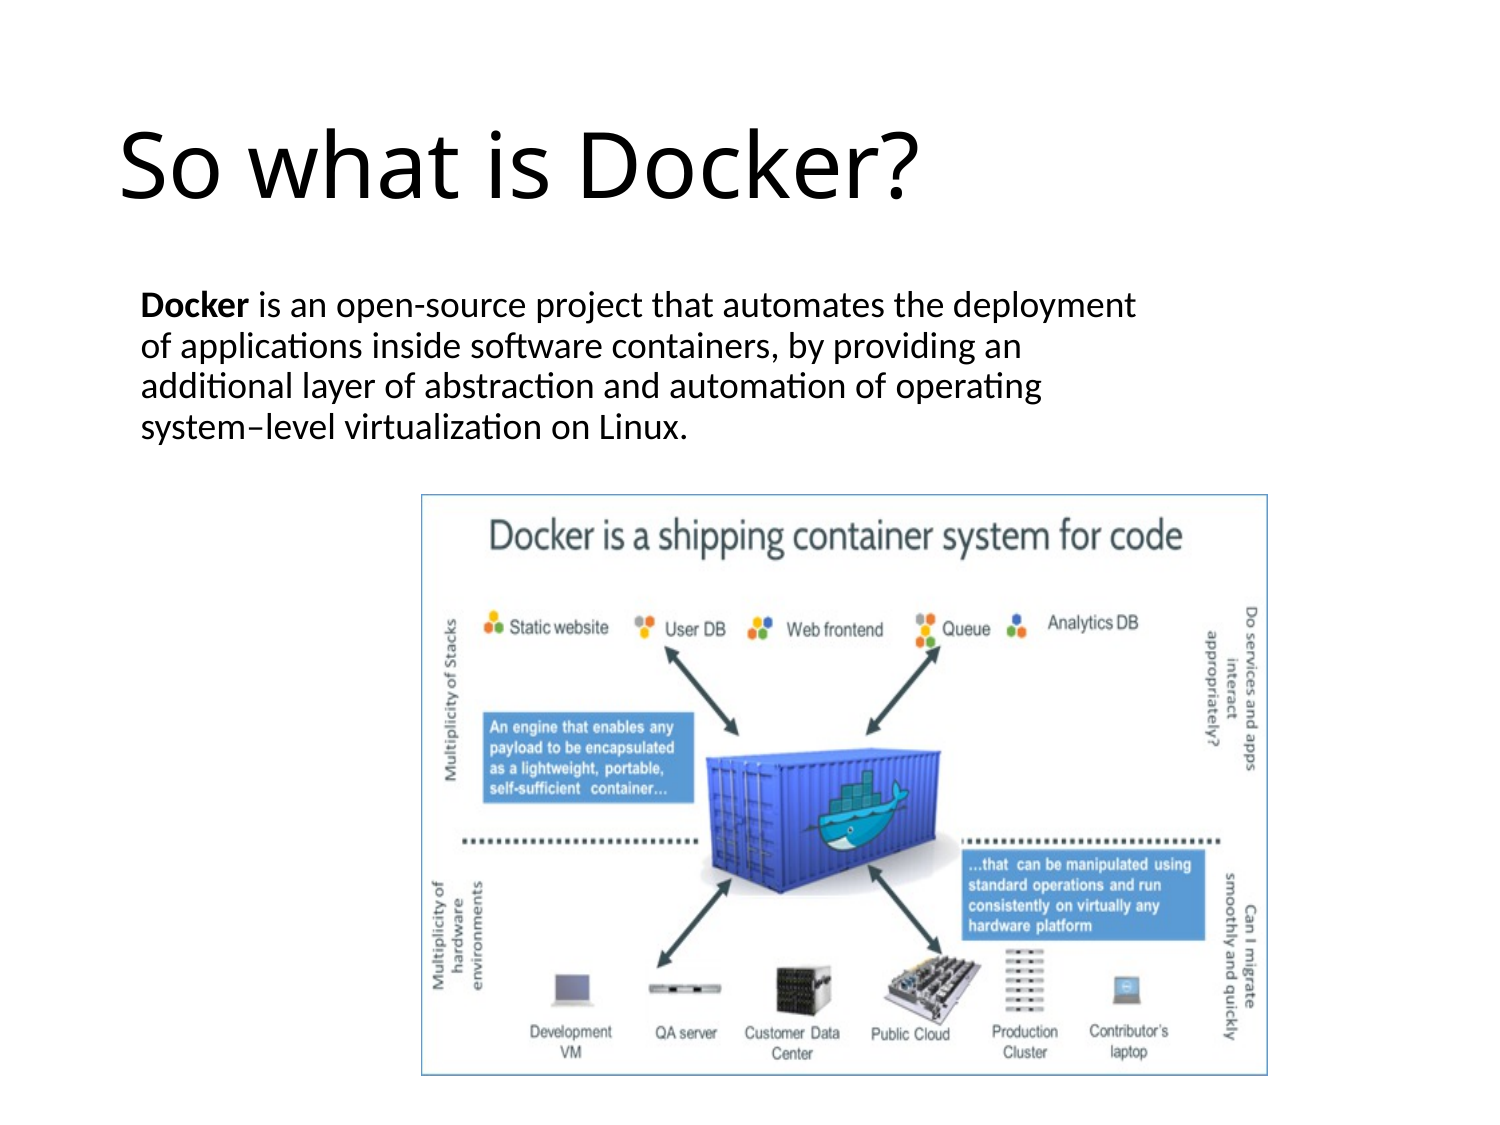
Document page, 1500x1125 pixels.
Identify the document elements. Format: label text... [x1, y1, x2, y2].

title So what is Docker? [103, 59, 1397, 278]
list Docker is an open-source project that automates the deployment of applications inside software containers, by providing an additional layer of abstraction and automation of operating system–level virtualization on Linux. [125, 278, 1183, 1044]
picture [421, 494, 1268, 1076]
